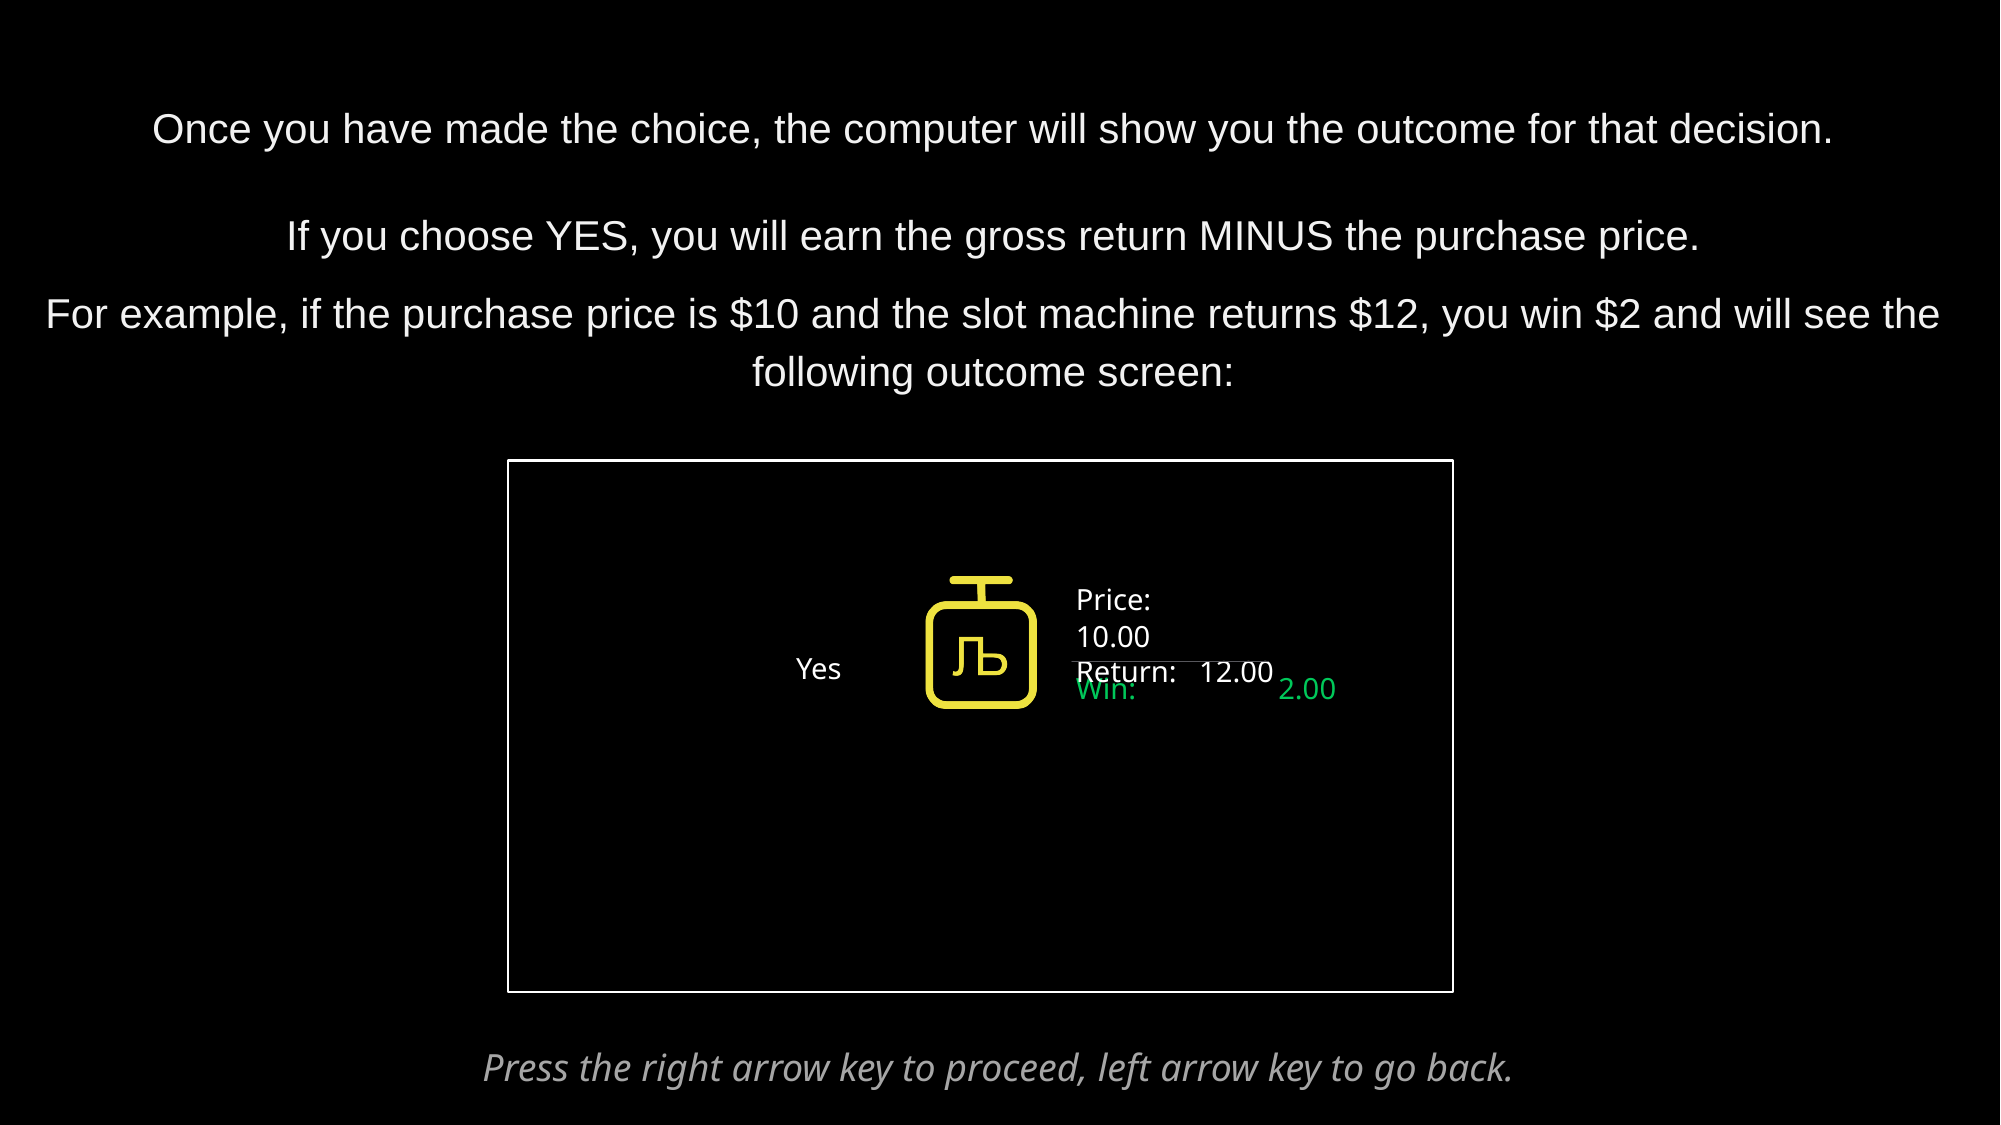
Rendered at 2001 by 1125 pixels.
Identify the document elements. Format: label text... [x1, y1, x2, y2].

text_box Win: 2.00 [1061, 662, 1377, 713]
picture [919, 576, 1042, 721]
list Once you have made the choice, the computer will show you the outcome for that decision. If you choose YES, you will earn the gross return MINUS the purchase price. For example, if the purchase price is $10 and the slot machine returns $12, you win $2 and will see the following outcome screen: [21, 86, 1966, 1012]
text_box Press the right arrow key to proceed, left arrow key to go back. [467, 1036, 1531, 1096]
text_box Yes [781, 642, 857, 693]
text_box [507, 459, 1454, 993]
text_box Price: 10.00 Return: 12.00 [1061, 565, 1339, 696]
